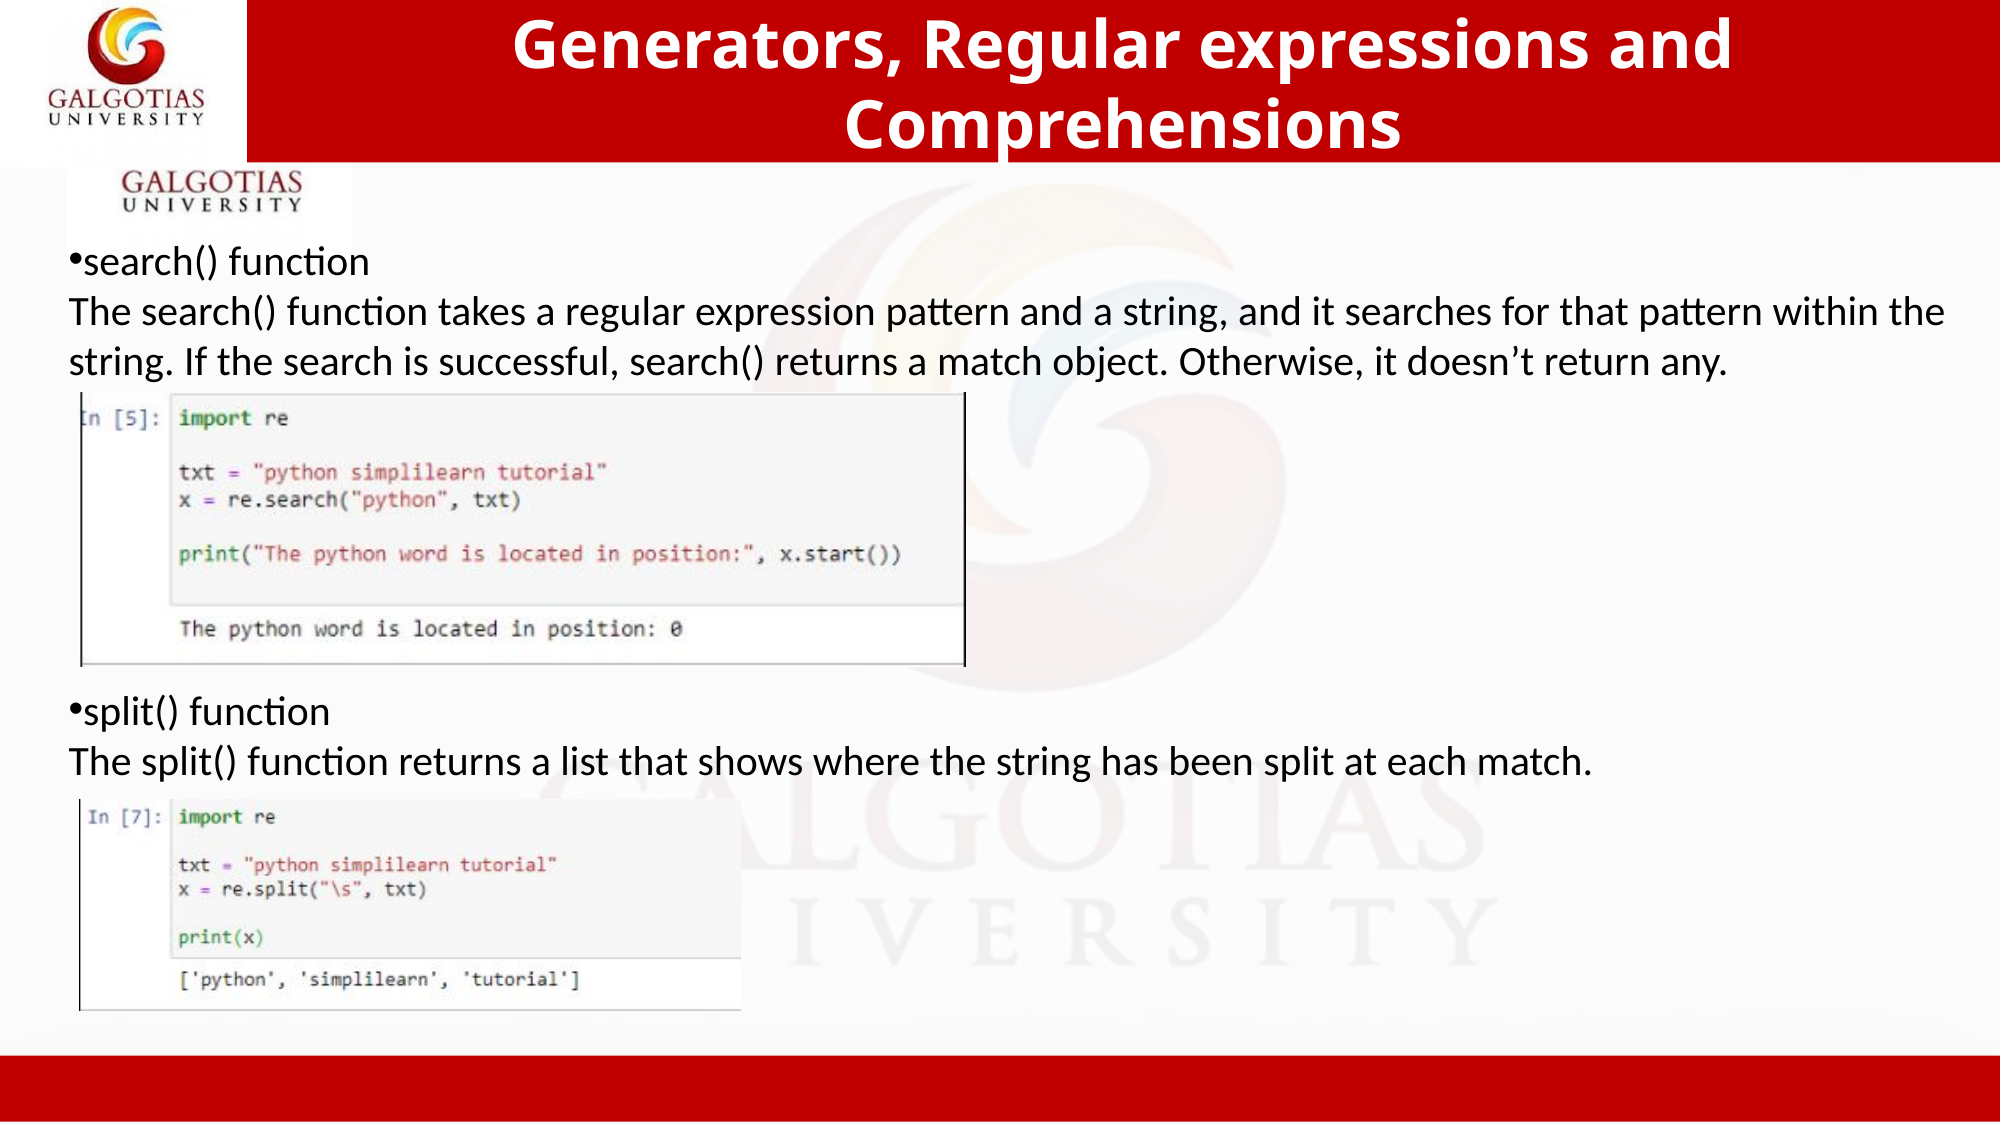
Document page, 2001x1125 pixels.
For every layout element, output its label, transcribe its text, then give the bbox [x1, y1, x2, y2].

picture [79, 392, 966, 667]
picture [79, 799, 741, 1011]
text_box search() function The search() function takes a regular expression pattern and a string, and it searches for that pattern within the string. If the search is successful, search() returns a match object. Otherwise, it doesn’t return any. split() function The split() function returns a list that shows where the string has been split at each match. [53, 226, 1982, 842]
picture [0, 0, 352, 226]
text_box Generators, Regular expressions and Comprehensions [247, 0, 2000, 163]
text_box [0, 1055, 2000, 1122]
